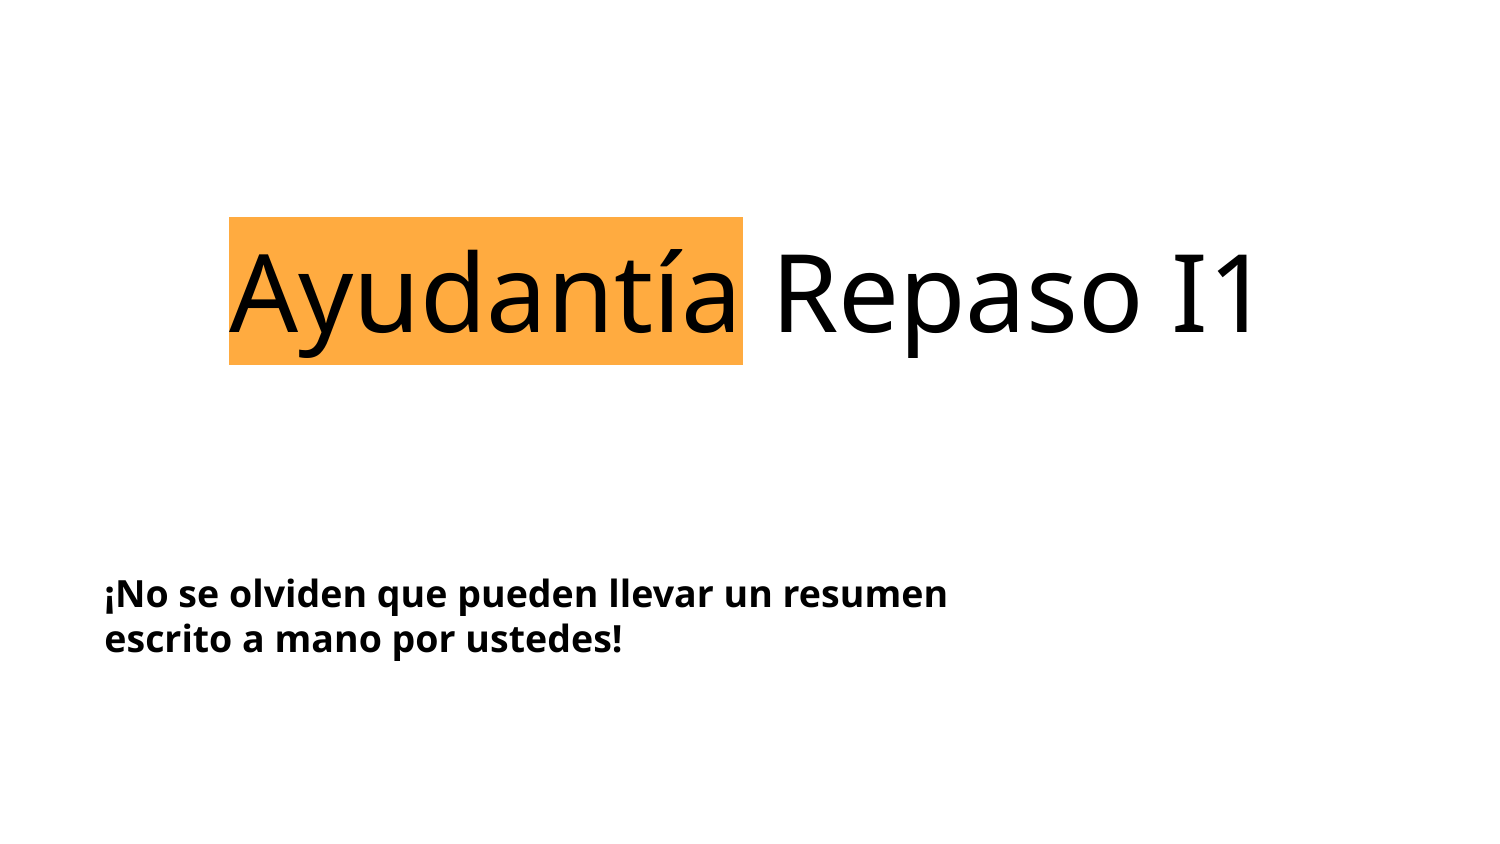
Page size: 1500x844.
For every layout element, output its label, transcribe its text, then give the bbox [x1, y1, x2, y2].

text_box ¡No se olviden que pueden llevar un resumen escrito a mano por ustedes! [89, 555, 992, 675]
text_box Ayudantía Repaso I1 [51, 153, 1449, 370]
